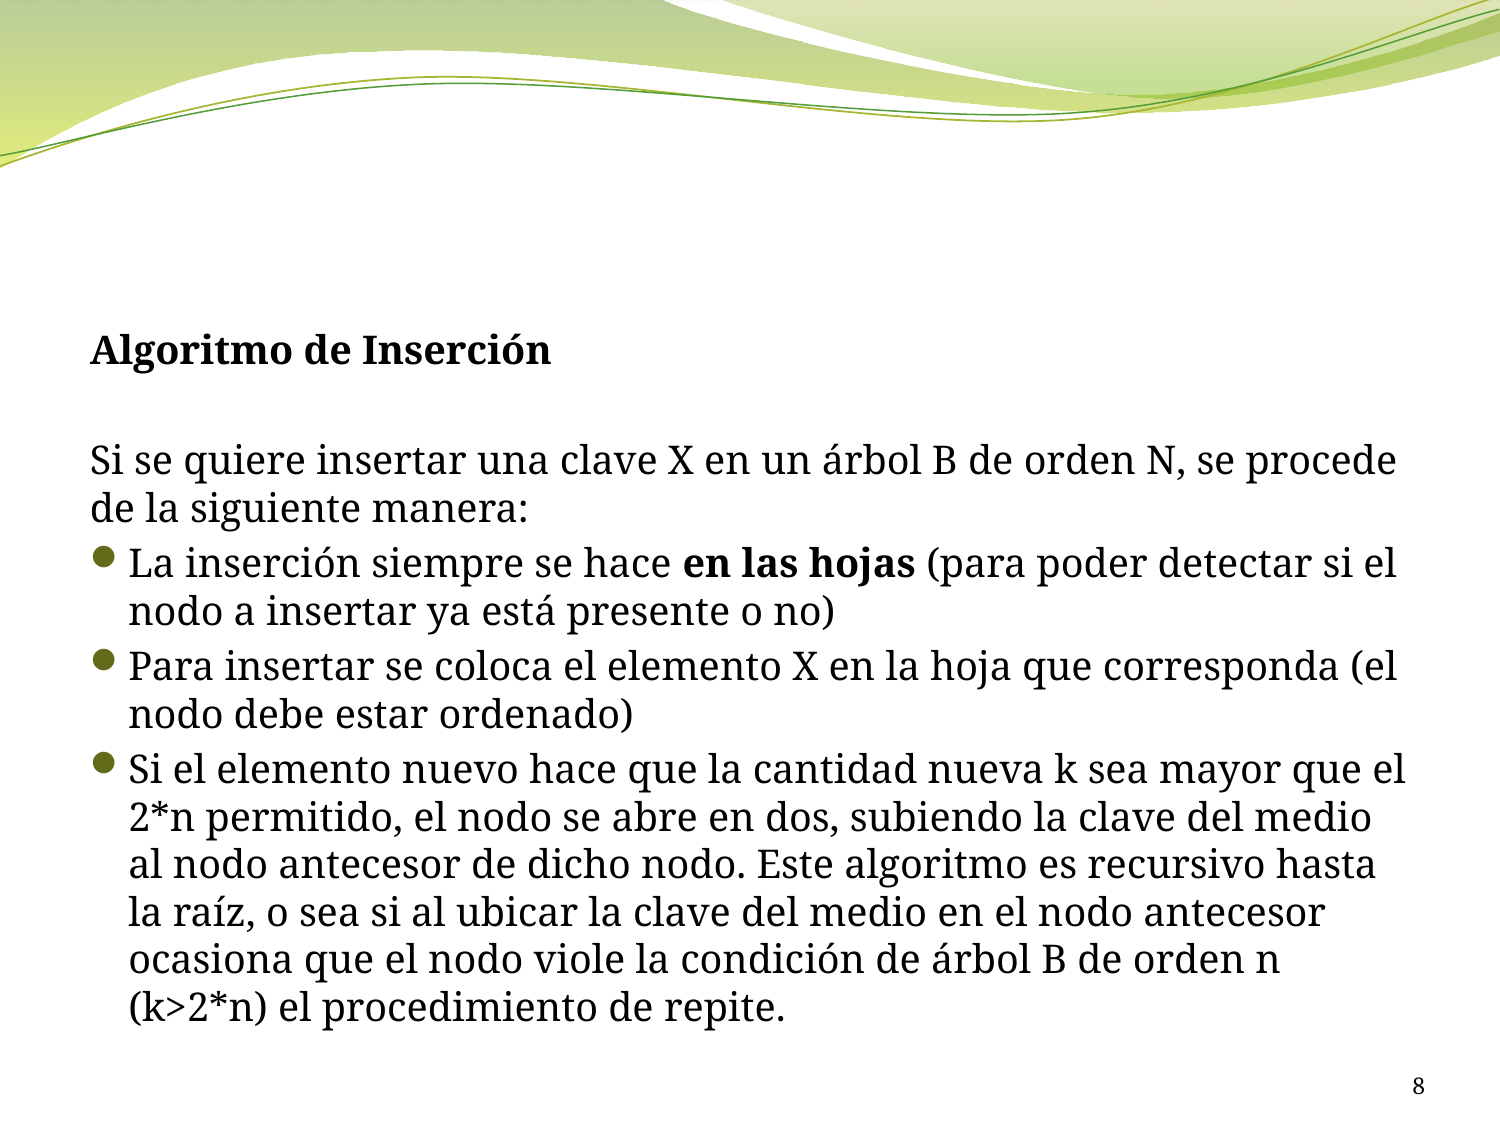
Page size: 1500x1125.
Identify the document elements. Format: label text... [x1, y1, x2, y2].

slide_number 8 [1299, 1042, 1425, 1103]
list Algoritmo de Inserción Si se quiere insertar una clave X en un árbol B de orden N, se procede de la siguiente manera: La inserción siempre se hace en las hojas (para poder detectar si el nodo a insertar ya está presente o no) Para insertar se coloca el elemento X en la hoja que corresponda (el nodo debe estar ordenado) Si el elemento nuevo hace que la cantidad nueva k sea mayor que el 2*n permitido, el nodo se abre en dos, subiendo la clave del medio al nodo antecesor de dicho nodo. Este algoritmo es recursivo hasta la raíz, o sea si al ubicar la clave del medio en el nodo antecesor ocasiona que el nodo viole la condición de árbol B de orden n (k>2*n) el procedimiento de repite. [75, 317, 1425, 1038]
